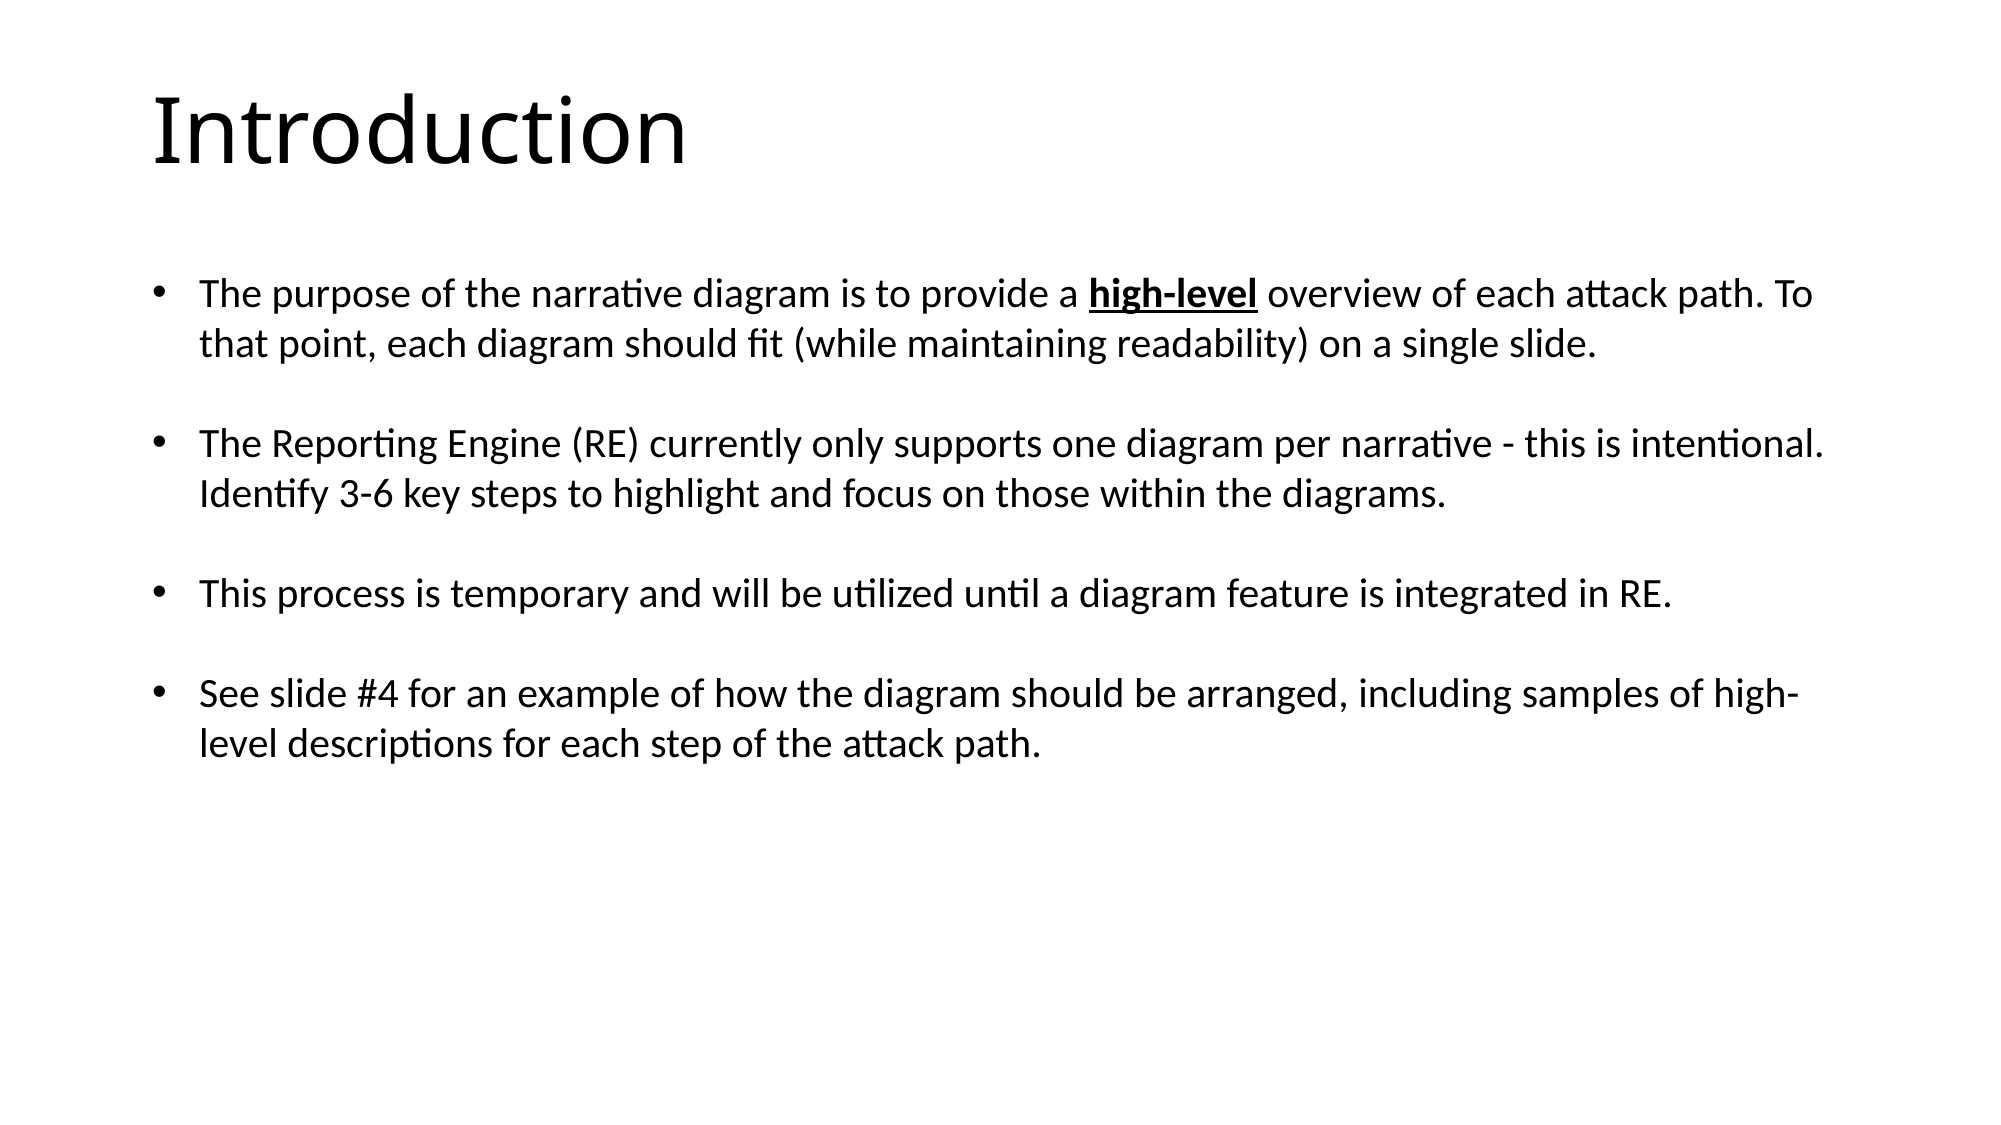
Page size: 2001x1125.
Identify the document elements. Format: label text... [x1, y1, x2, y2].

text_box The purpose of the narrative diagram is to provide a high-level overview of each attack path. To that point, each diagram should fit (while maintaining readability) on a single slide. The Reporting Engine (RE) currently only supports one diagram per narrative - this is intentional. Identify 3-6 key steps to highlight and focus on those within the diagrams. This process is temporary and will be utilized until a diagram feature is integrated in RE. See slide #4 for an example of how the diagram should be arranged, including samples of high-level descriptions for each step of the attack path. [137, 258, 1863, 819]
title Introduction [137, 59, 1863, 209]
